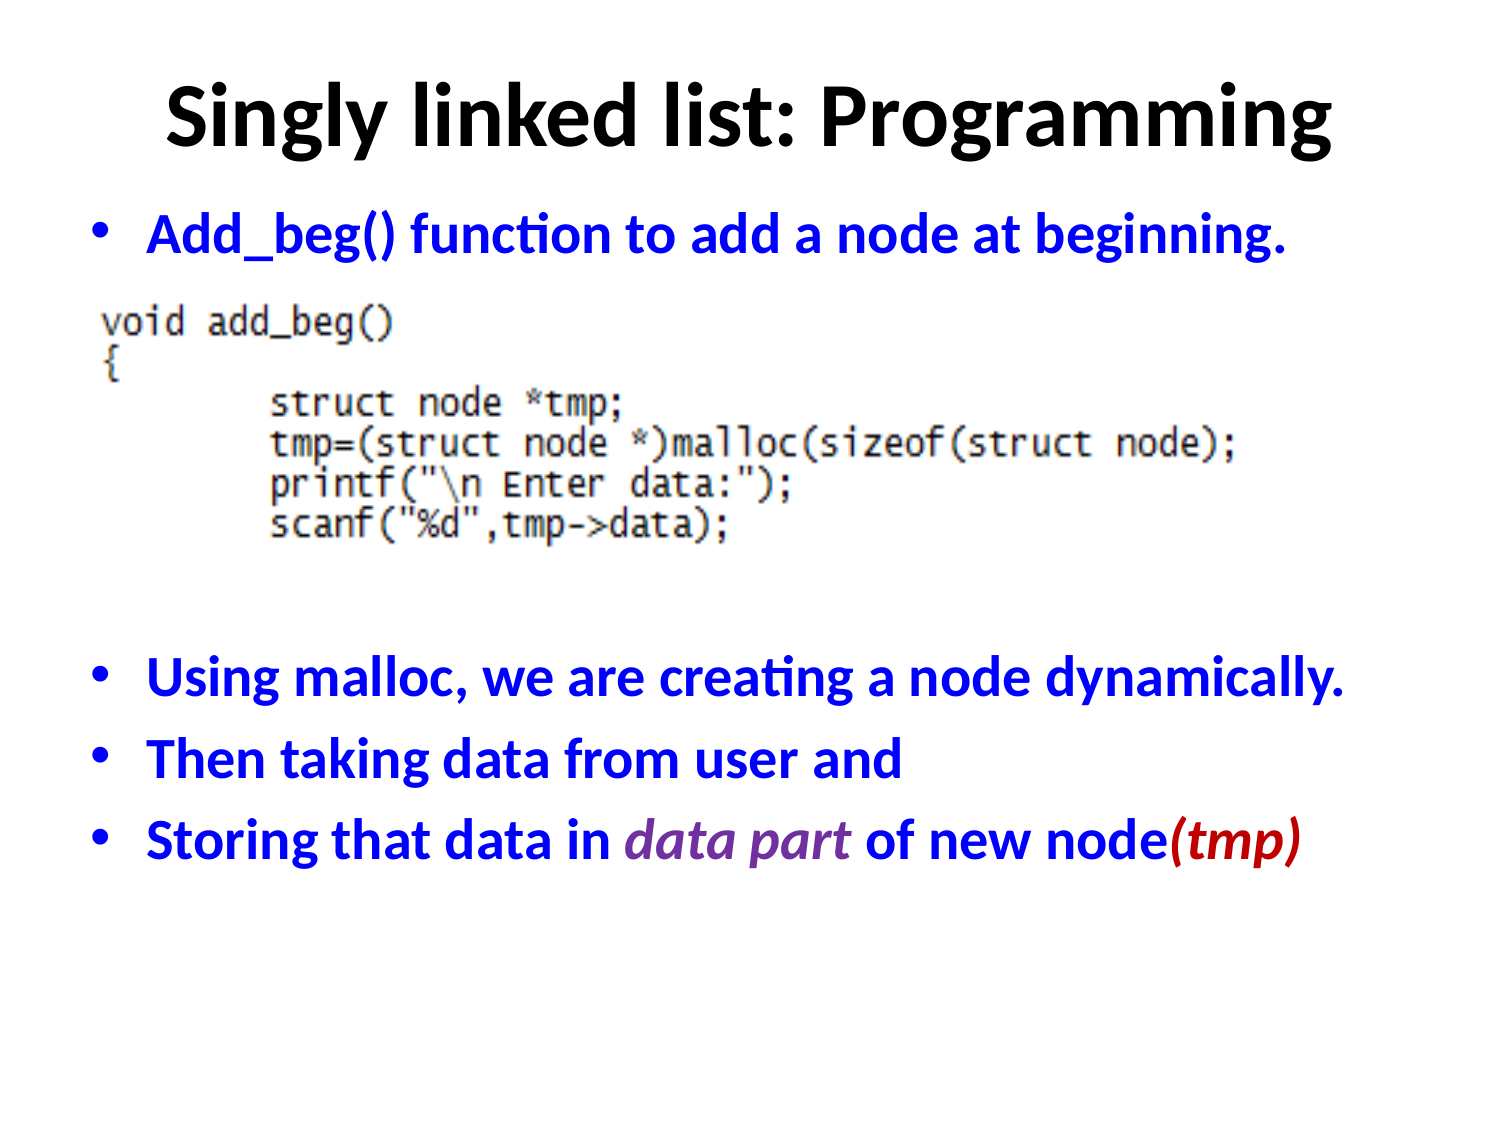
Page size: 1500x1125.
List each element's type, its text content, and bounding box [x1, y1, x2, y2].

title Singly linked list: Programming [75, 45, 1425, 175]
list Add_beg() function to add a node at beginning. Using malloc, we are creating a node dynamically. Then taking data from user and Storing that data in data part of new node(tmp) [75, 187, 1425, 1038]
picture [99, 299, 1276, 563]
